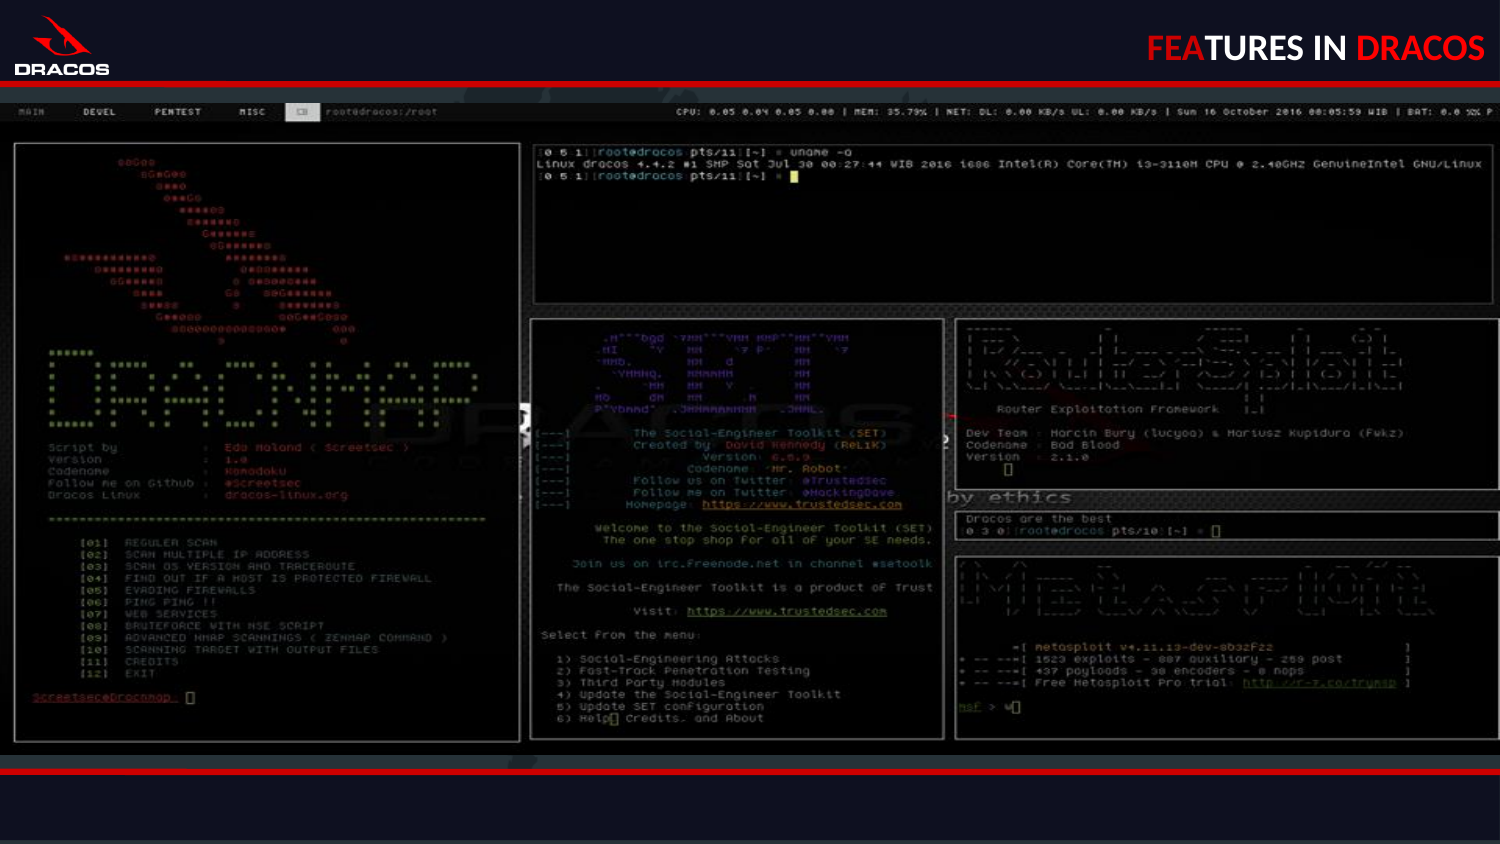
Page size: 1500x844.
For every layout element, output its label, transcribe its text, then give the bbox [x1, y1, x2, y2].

text_box FEATURES IN DRACOS [1132, 15, 1500, 75]
picture [14, 15, 109, 76]
picture [0, 86, 1500, 770]
text_box [0, 773, 1500, 842]
text_box [0, 0, 1500, 83]
